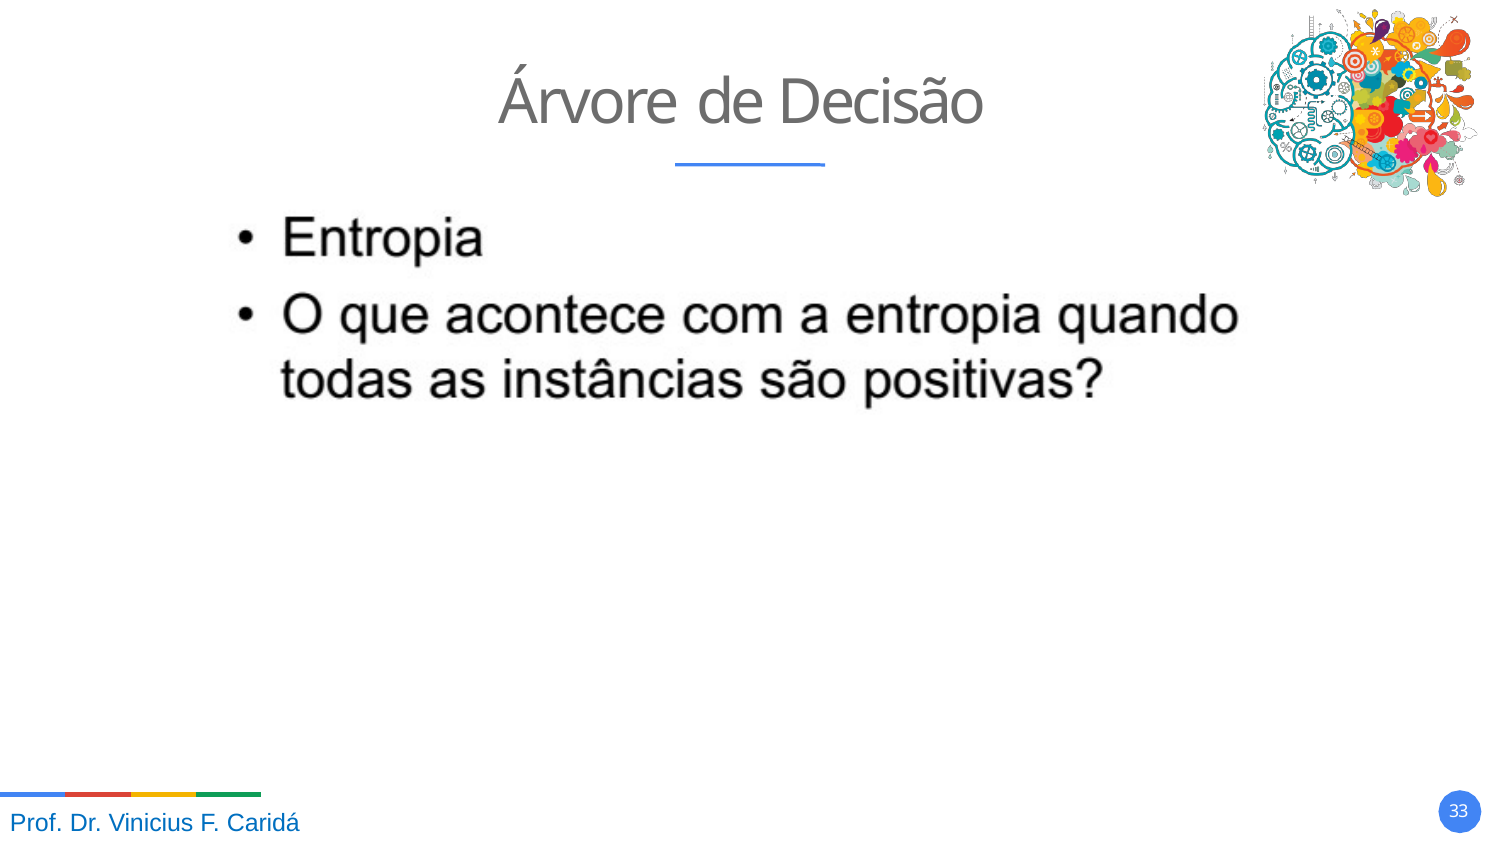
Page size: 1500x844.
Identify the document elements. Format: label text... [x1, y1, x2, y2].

title Árvore de Decisão [496, 58, 1004, 184]
picture [1255, 0, 1484, 216]
slide_number 10 [1444, 797, 1474, 844]
footer Prof. Dr. Vinicius F. Caridá [7, 806, 309, 844]
text_box [1438, 790, 1482, 828]
text_box [216, 184, 1351, 548]
